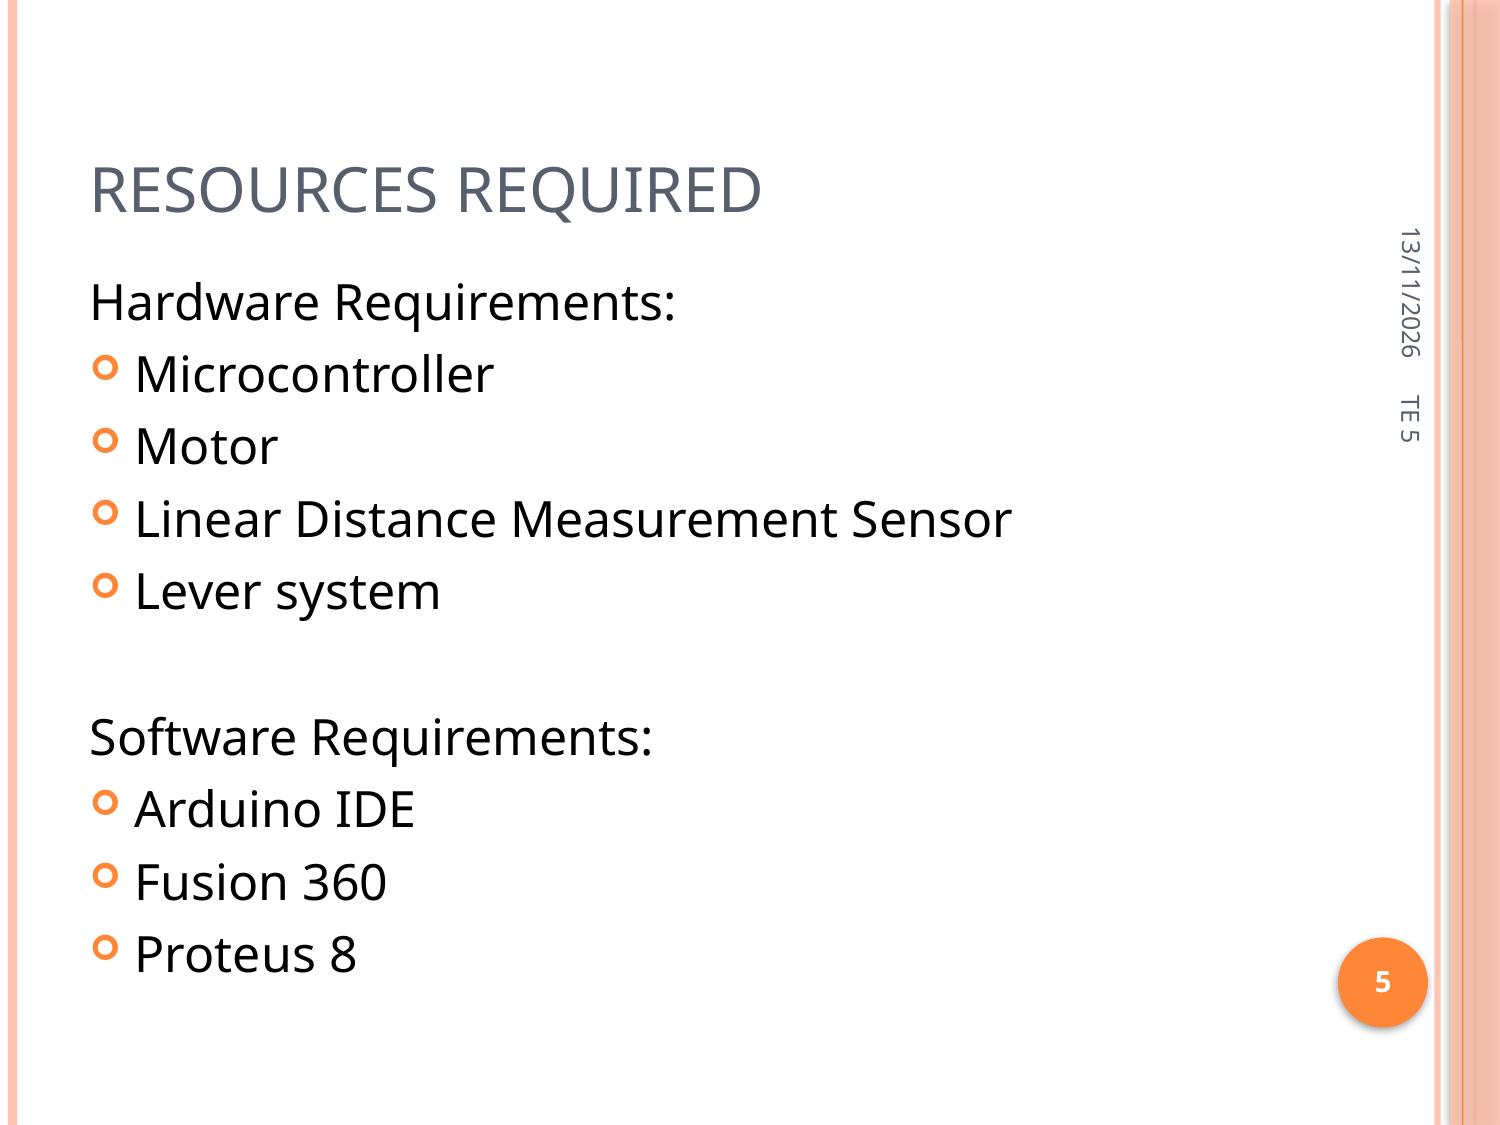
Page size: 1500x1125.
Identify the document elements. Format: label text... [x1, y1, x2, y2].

slide_number 5 [1333, 940, 1434, 1027]
title resources Required [75, 45, 1300, 233]
list Hardware Requirements: Microcontroller Motor Linear Distance Measurement Sensor Lever system Software Requirements: Arduino IDE Fusion 360 Proteus 8 [75, 262, 1300, 1062]
footer TE 5 [1379, 380, 1440, 906]
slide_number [1378, 43, 1442, 374]
